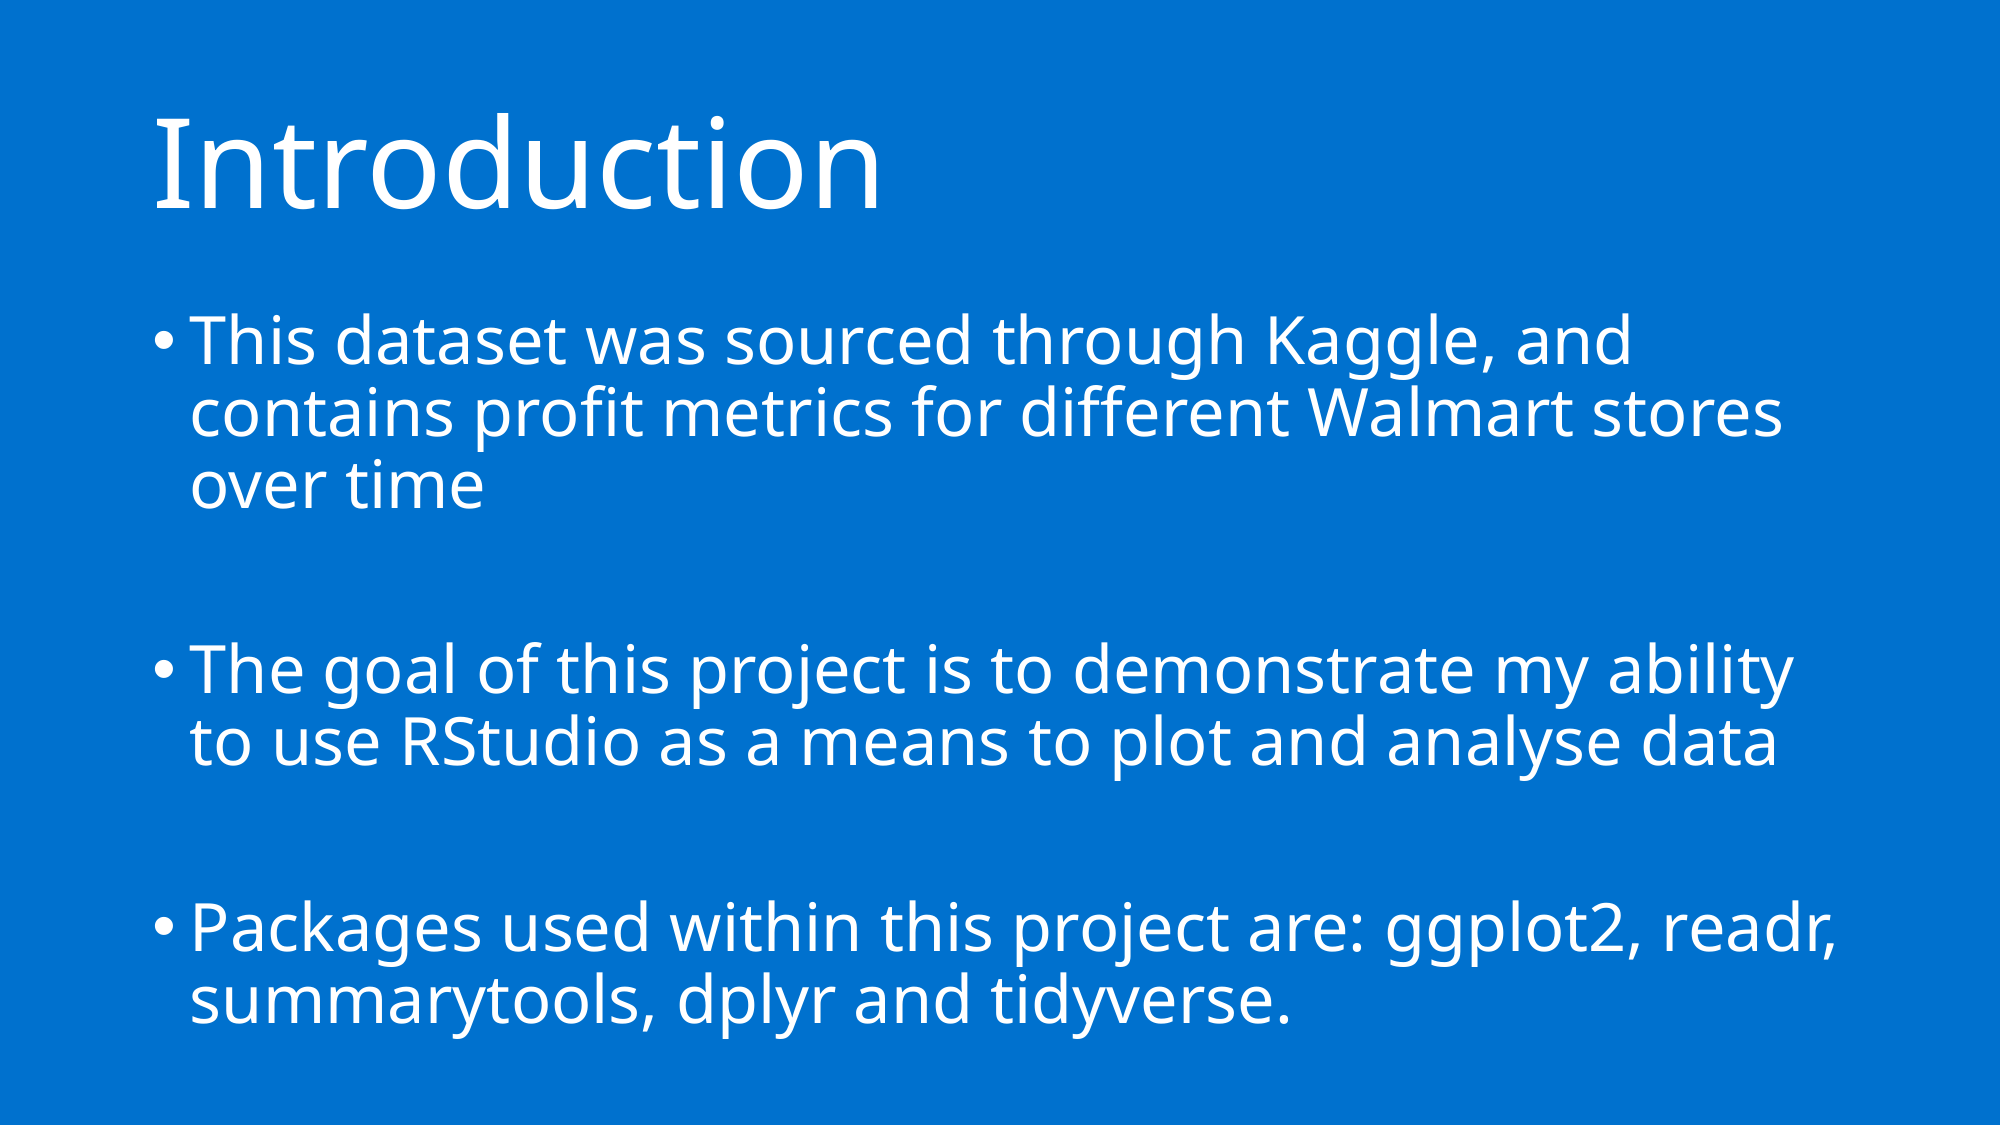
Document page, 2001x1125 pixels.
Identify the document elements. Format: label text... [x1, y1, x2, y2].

list This dataset was sourced through Kaggle, and contains profit metrics for different Walmart stores over time The goal of this project is to demonstrate my ability to use RStudio as a means to plot and analyse data Packages used within this project are: ggplot2, readr, summarytools, dplyr and tidyverse. [137, 299, 1863, 1014]
title Introduction [137, 59, 1863, 278]
